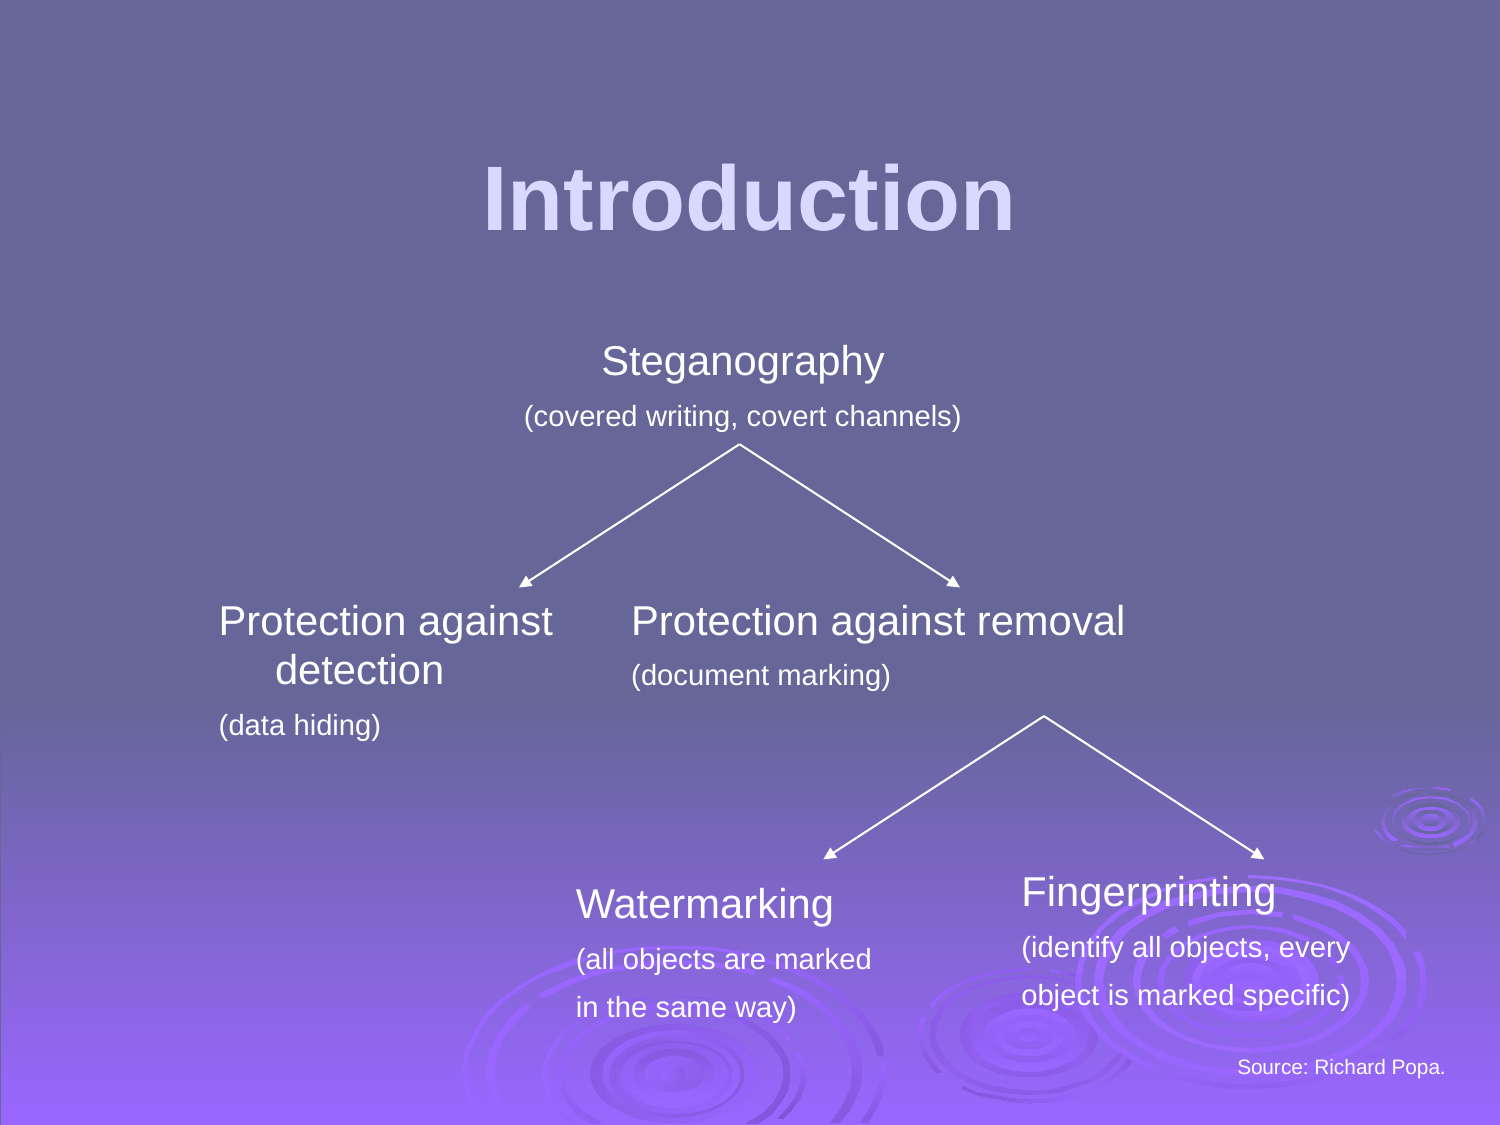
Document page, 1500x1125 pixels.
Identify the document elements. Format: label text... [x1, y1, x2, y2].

text_box Protection against detection (data hiding) [203, 586, 616, 716]
title Introduction [112, 99, 1388, 288]
text_box [739, 444, 960, 586]
text_box Source: Richard Popa. [1222, 1046, 1490, 1125]
text_box Watermarking (all objects are marked in the same way) [560, 869, 959, 1071]
text_box [519, 444, 739, 586]
list Steganography (covered writing, covert channels) [319, 326, 1168, 457]
text_box [823, 716, 1043, 860]
text_box [1043, 716, 1263, 857]
text_box Fingerprinting (identify all objects, every object is marked specific) [1006, 857, 1500, 1059]
text_box Protection against removal (document marking) [616, 586, 1464, 716]
